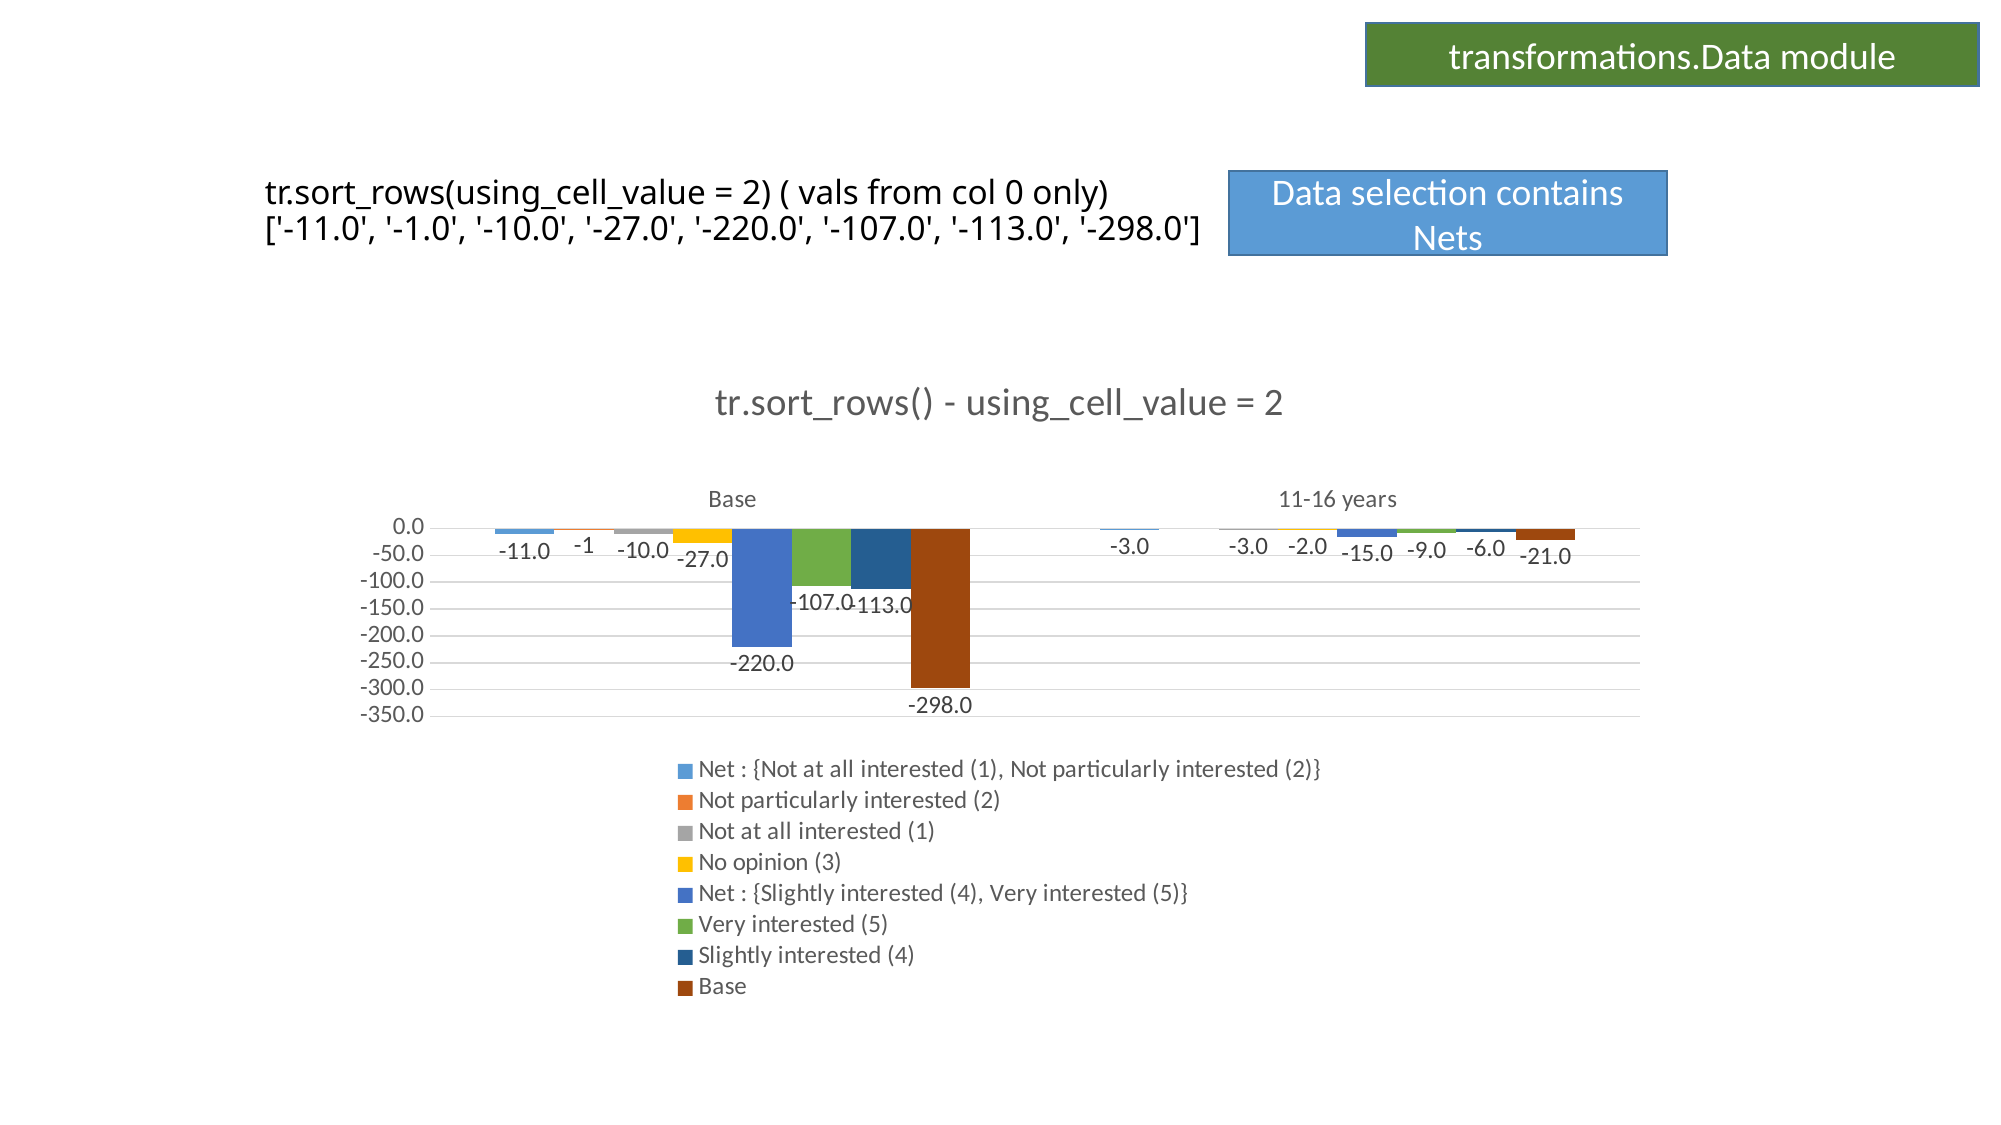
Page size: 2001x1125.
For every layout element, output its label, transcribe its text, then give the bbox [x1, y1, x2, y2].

chart [333, 353, 1667, 1007]
title tr.sort_rows(using_cell_value = 2) ( vals from col 0 only) ['-11.0', '-1.0', '-10.0', '-27.0', '-220.0', '-107.0', '-113.0', '-298.0'] [249, 141, 1750, 255]
text_box transformations.Data module [1365, 22, 1980, 87]
text_box Data selection contains Nets [1228, 170, 1668, 256]
